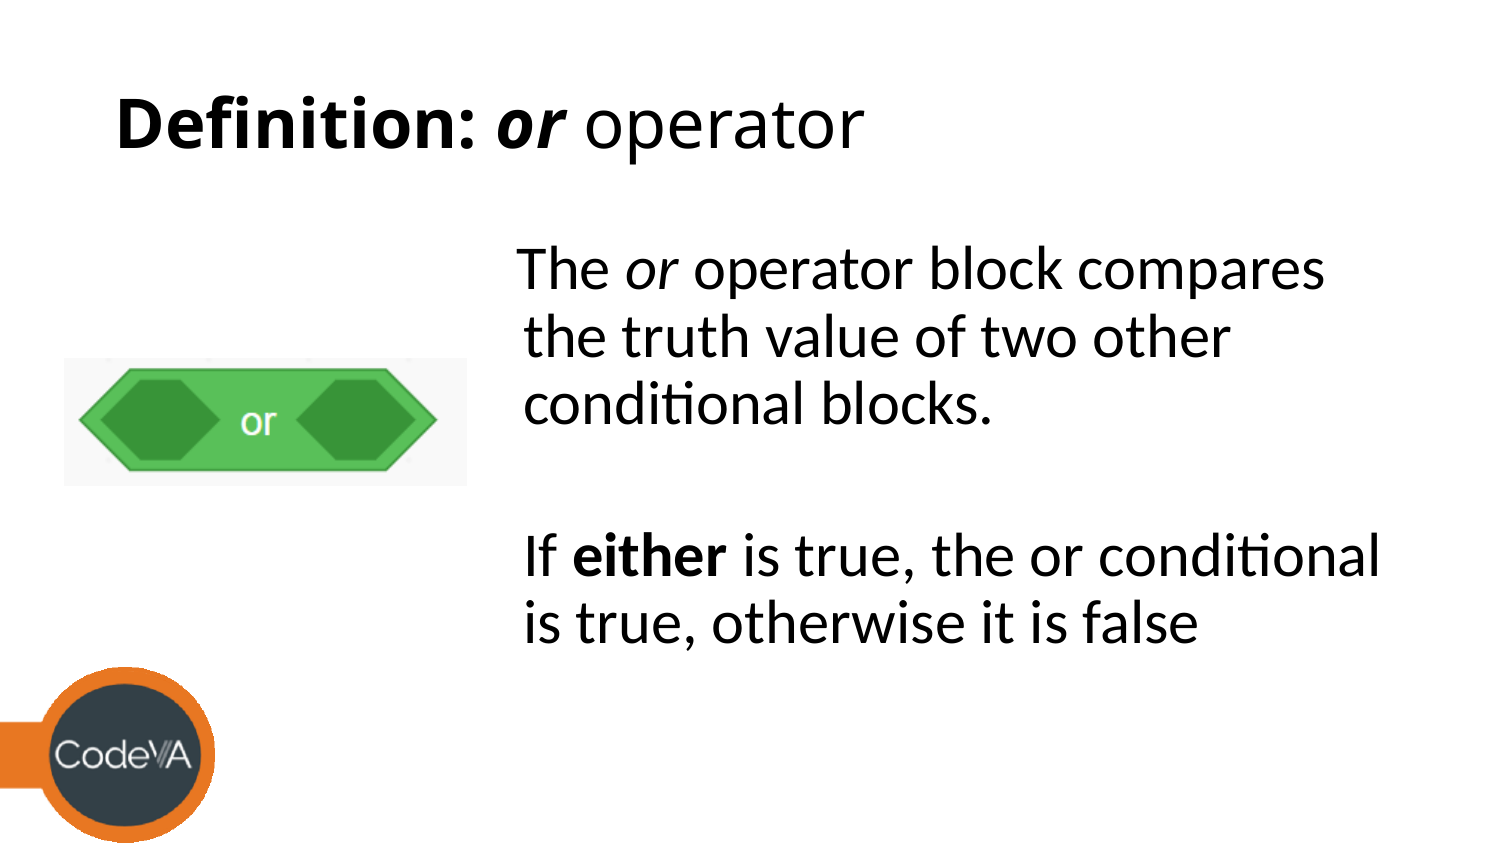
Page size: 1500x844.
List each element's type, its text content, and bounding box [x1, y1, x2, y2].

picture [64, 357, 468, 486]
title Definition: or operator [103, 44, 1397, 208]
picture [0, 664, 215, 844]
list The or operator block compares the truth value of two other conditional blocks. If either is true, the or conditional is true, otherwise it is false [482, 224, 1397, 760]
